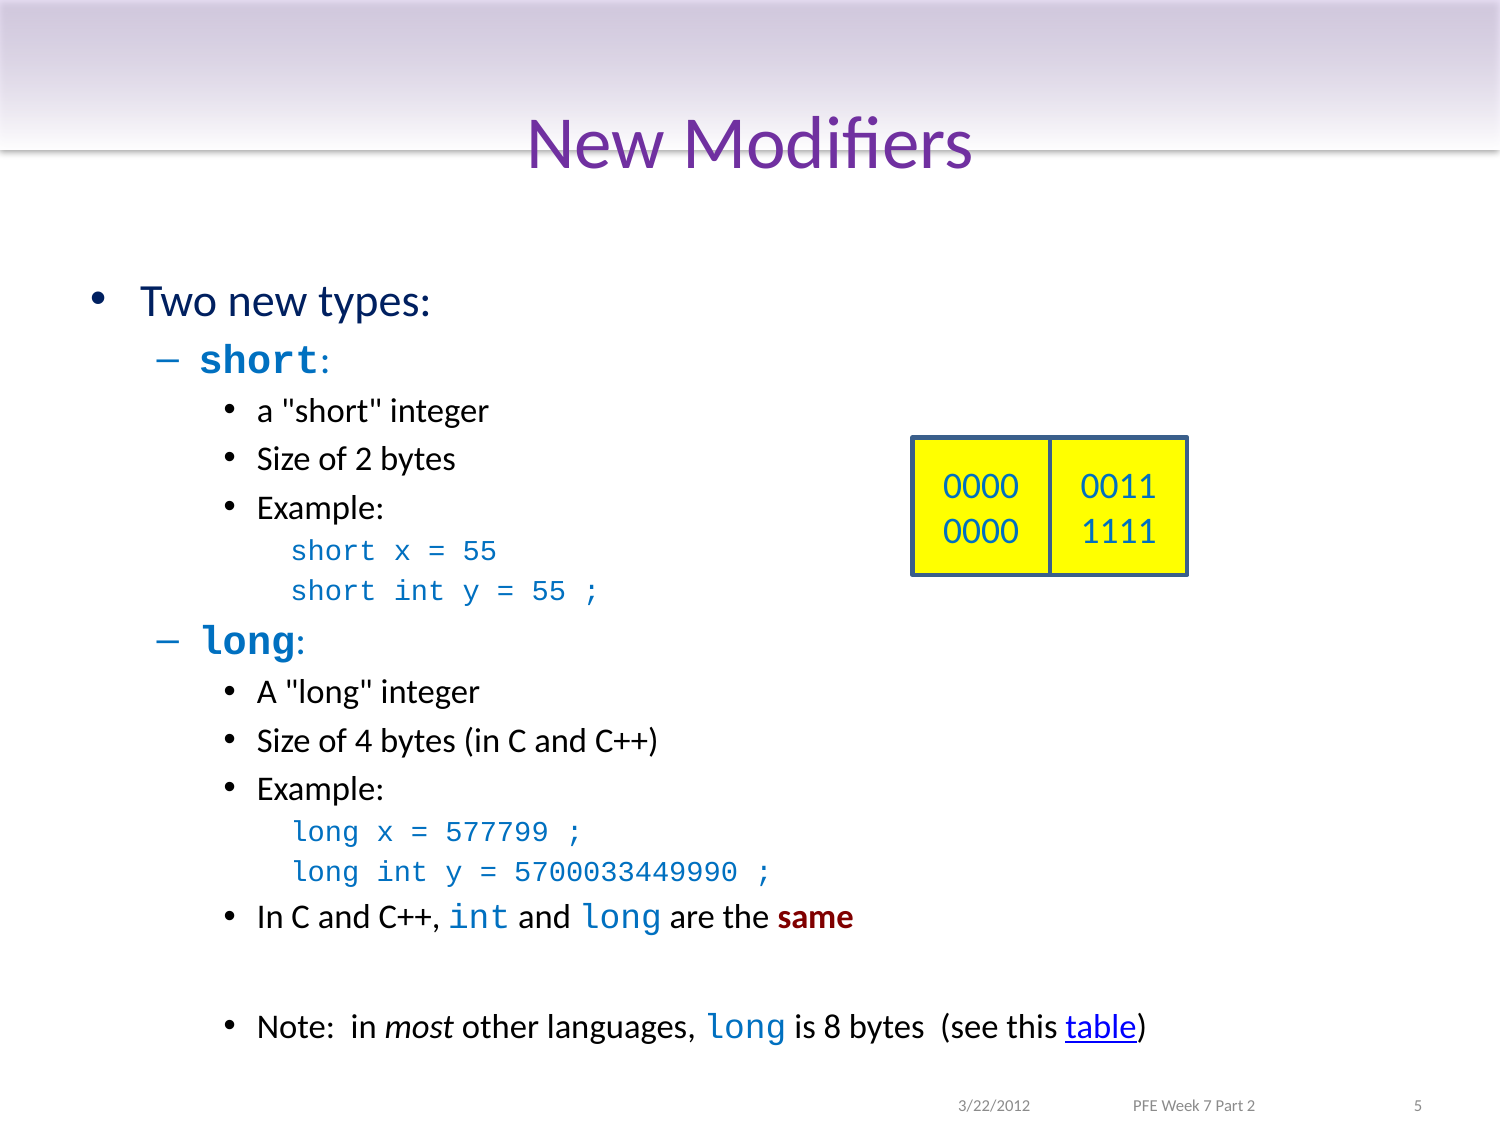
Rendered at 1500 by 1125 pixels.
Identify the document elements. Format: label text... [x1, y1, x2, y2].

title New Modifiers [75, 45, 1425, 233]
footer PFE Week 7 Part 2 [1050, 1084, 1271, 1125]
list Two new types: short: a "short" integer Size of 2 bytes Example: short x = 55 short int y = 55 ; long: A "long" integer Size of 4 bytes (in C and C++) Example: long x = 577799 ; long int y = 5700033449990 ; In C and C++, int and long are the same Note: in most other languages, long is 8 bytes (see this table) [75, 262, 1425, 1063]
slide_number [883, 1084, 1046, 1125]
slide_number 5 [1275, 1084, 1438, 1125]
text_box 0011 1111 [1048, 435, 1189, 577]
text_box 0000 0000 [910, 435, 1048, 577]
